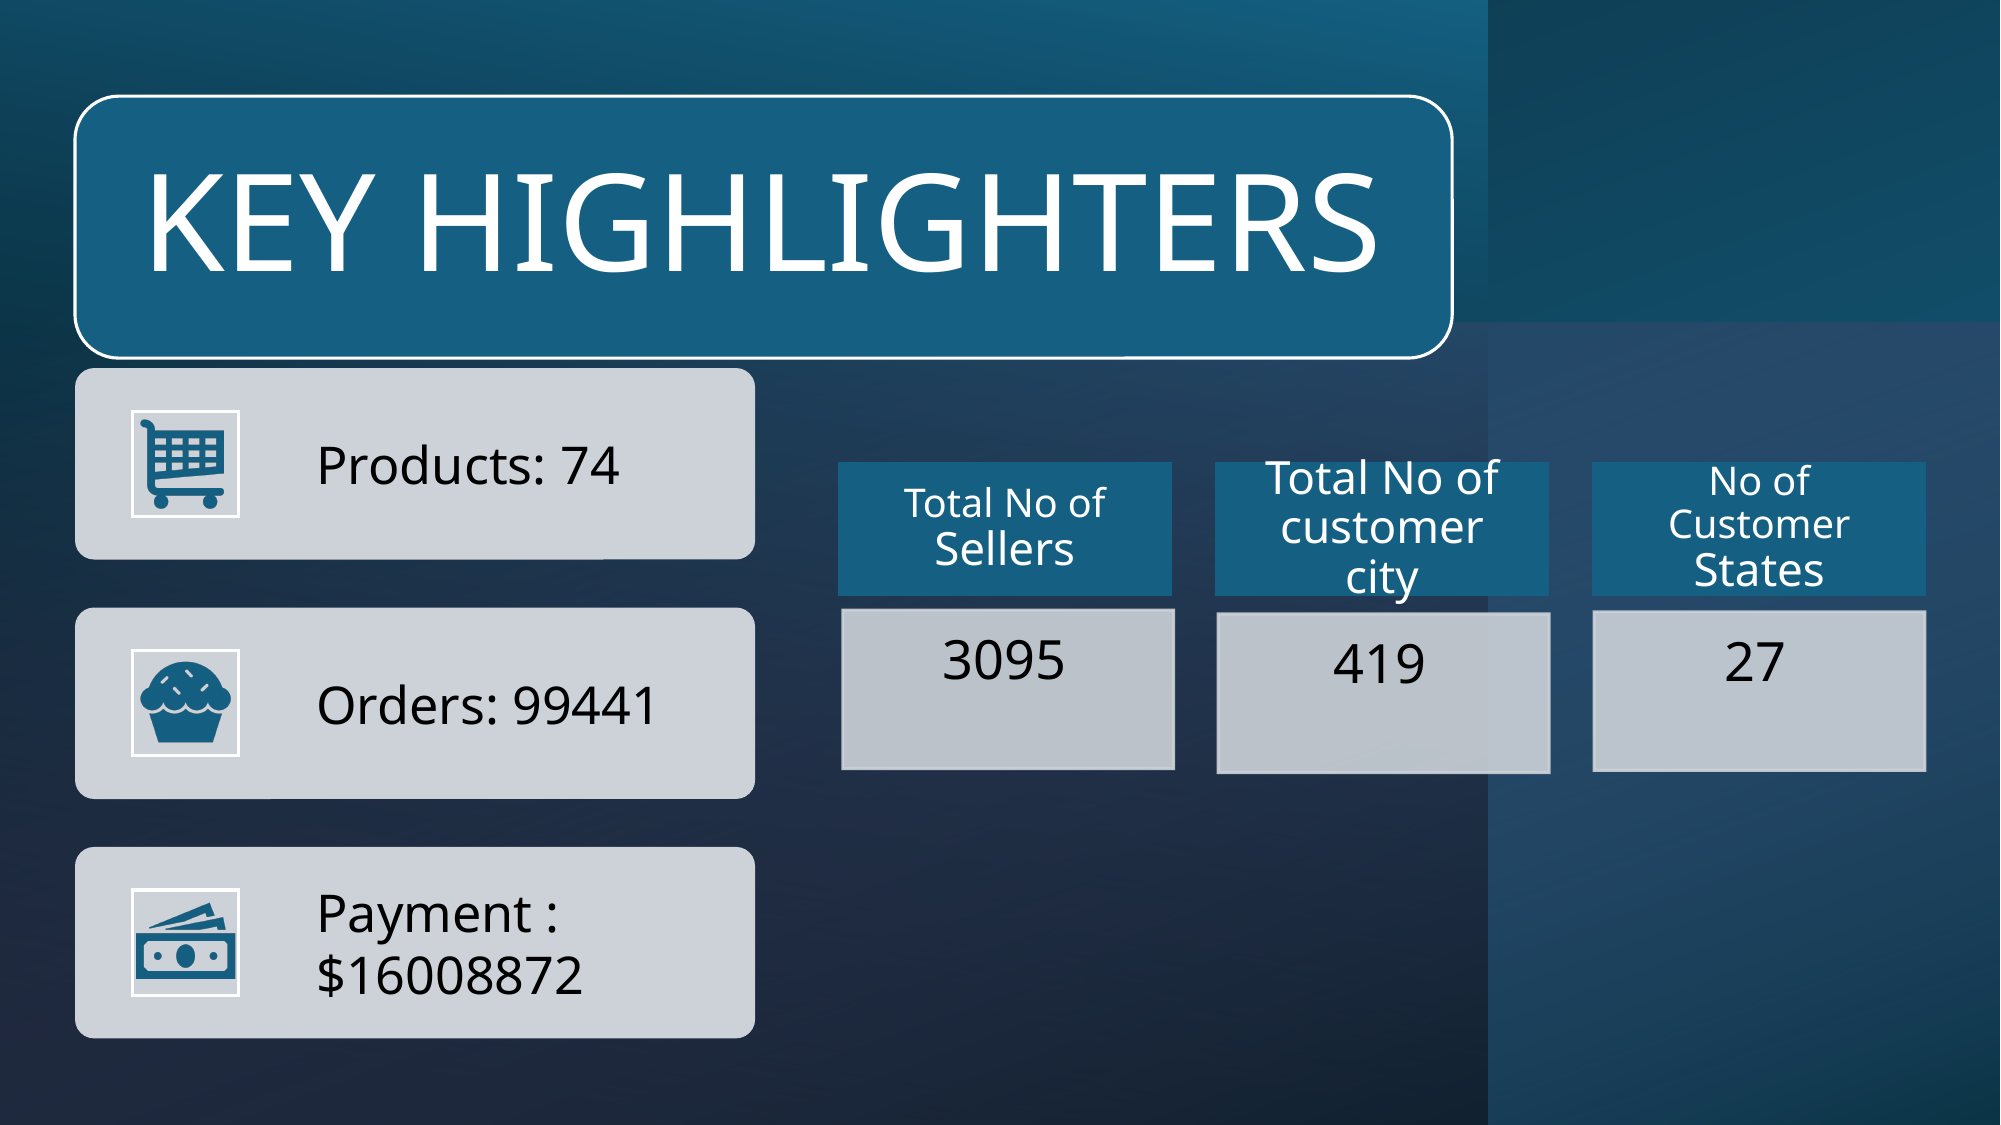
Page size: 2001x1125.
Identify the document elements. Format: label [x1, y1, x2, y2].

text_box [0, 321, 2000, 1125]
text_box [74, 367, 756, 1040]
text_box [1489, 0, 2000, 321]
text_box [838, 179, 1926, 1038]
text_box [0, 0, 1489, 321]
text_box [74, 85, 1453, 369]
